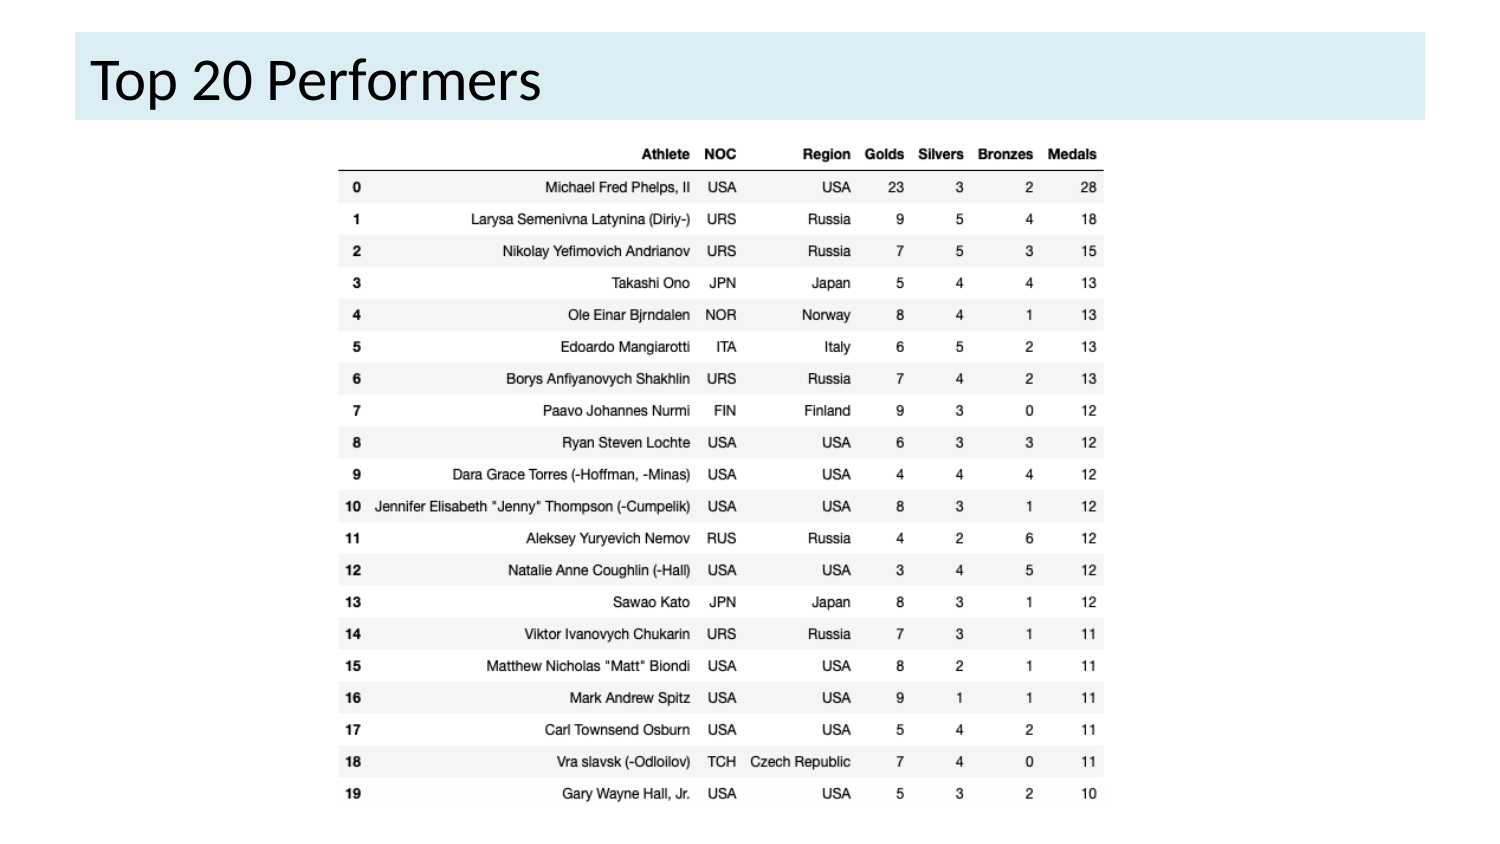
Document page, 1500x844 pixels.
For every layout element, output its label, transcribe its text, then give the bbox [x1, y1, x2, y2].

picture [336, 138, 1105, 808]
title Top 20 Performers [75, 32, 1425, 120]
